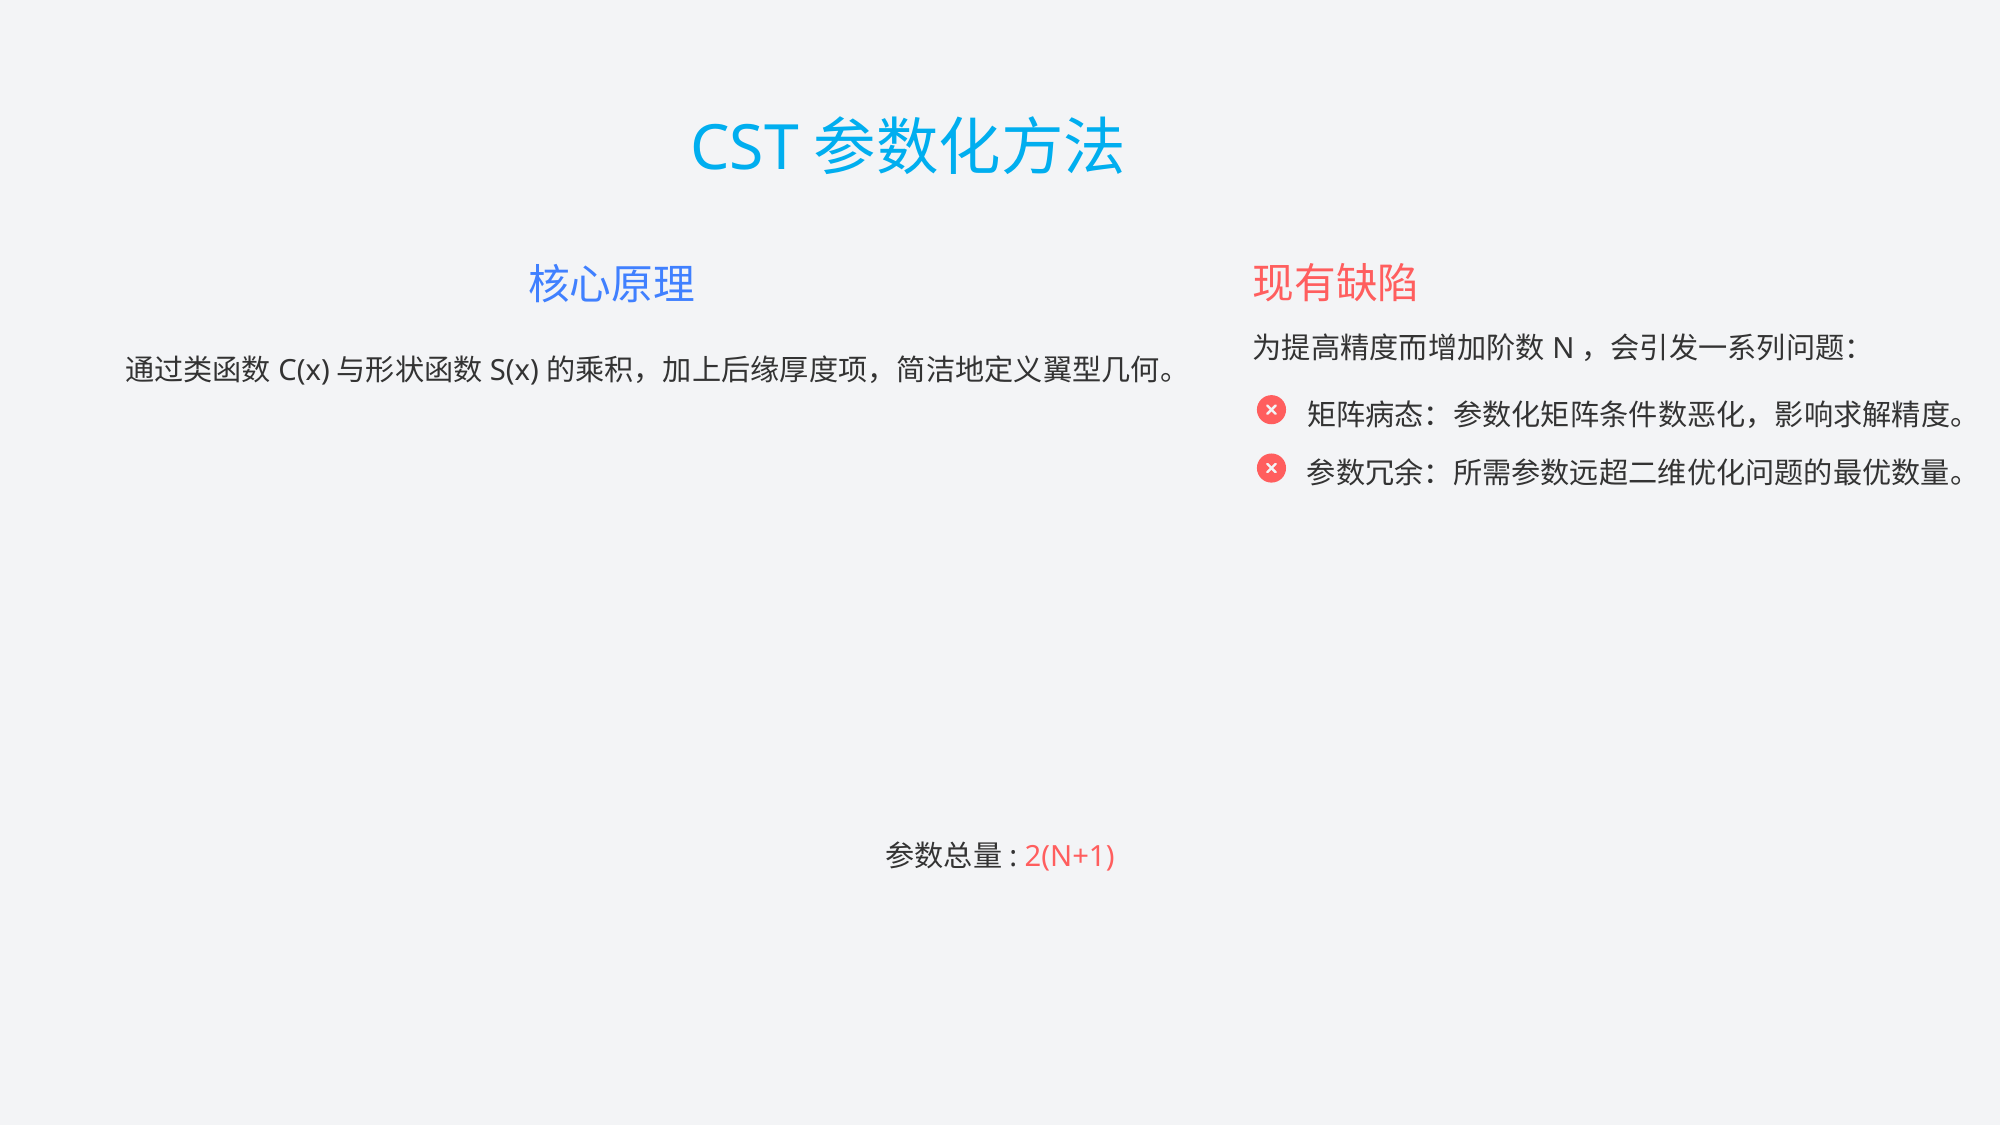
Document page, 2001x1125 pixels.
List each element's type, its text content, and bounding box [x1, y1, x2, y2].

text_box [1256, 453, 1287, 483]
text_box 通过类函数C(x)与形状函数S(x)的乘积，加上后缘厚度项，简洁地定义翼型几何。 [111, 323, 1203, 407]
text_box CST参数化方法 [186, 106, 1876, 182]
text_box [1256, 395, 1287, 425]
text_box 参数冗余：所需参数远超二维优化问题的最优数量。 [1306, 447, 1980, 489]
text_box 为提高精度而增加阶数N，会引发一系列问题： [1252, 322, 2000, 364]
text_box 核心原理 [219, 248, 1004, 307]
text_box 参数总量: 2(N+1) [763, 830, 1237, 873]
text_box 现有缺陷 [1252, 247, 2000, 306]
text_box 矩阵病态：参数化矩阵条件数恶化，影响求解精度。 [1307, 388, 2000, 431]
